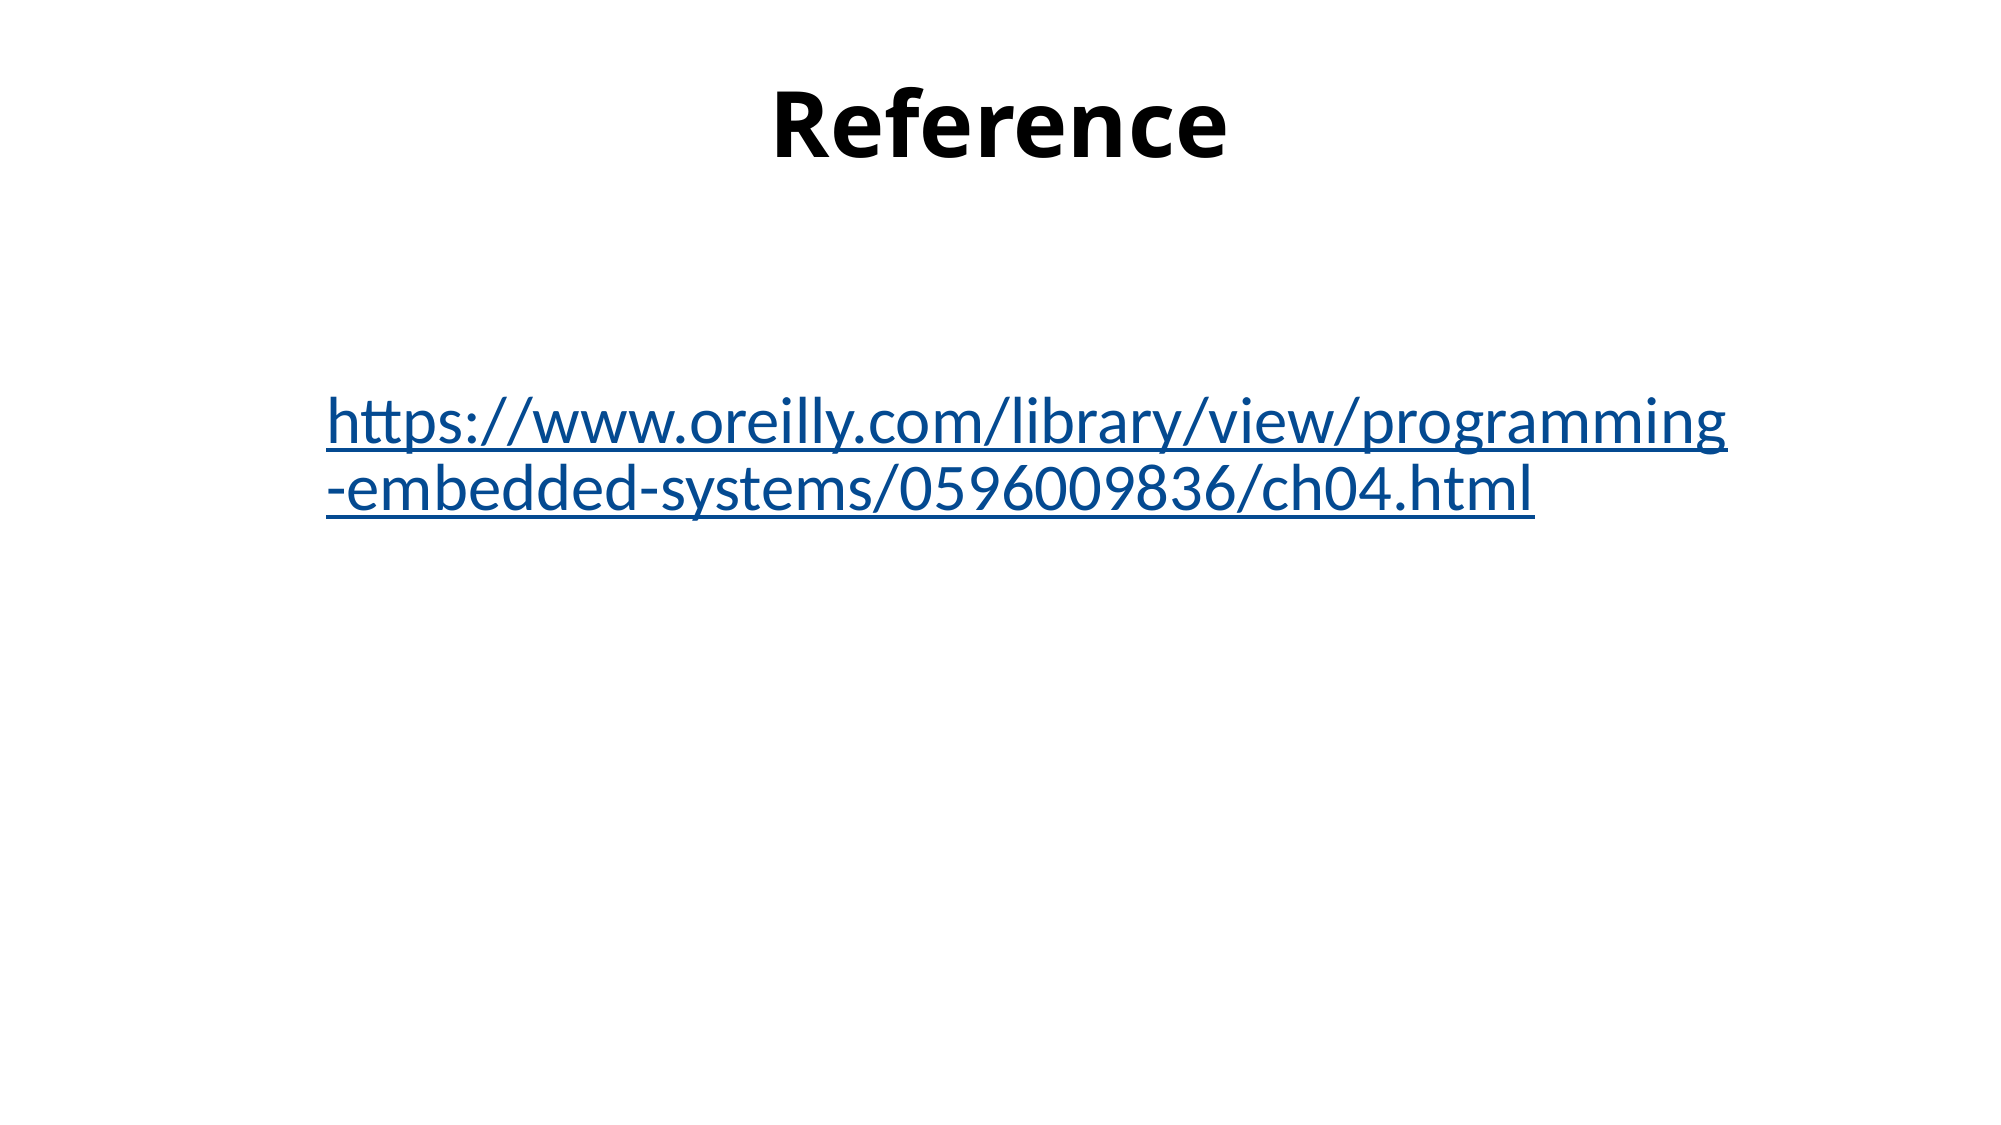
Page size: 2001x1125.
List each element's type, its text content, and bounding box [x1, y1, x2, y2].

text_box https://www.oreilly.com/library/view/programming-embedded-systems/0596009836/ch04.html [311, 369, 1750, 465]
text_box Reference [755, 58, 1245, 184]
